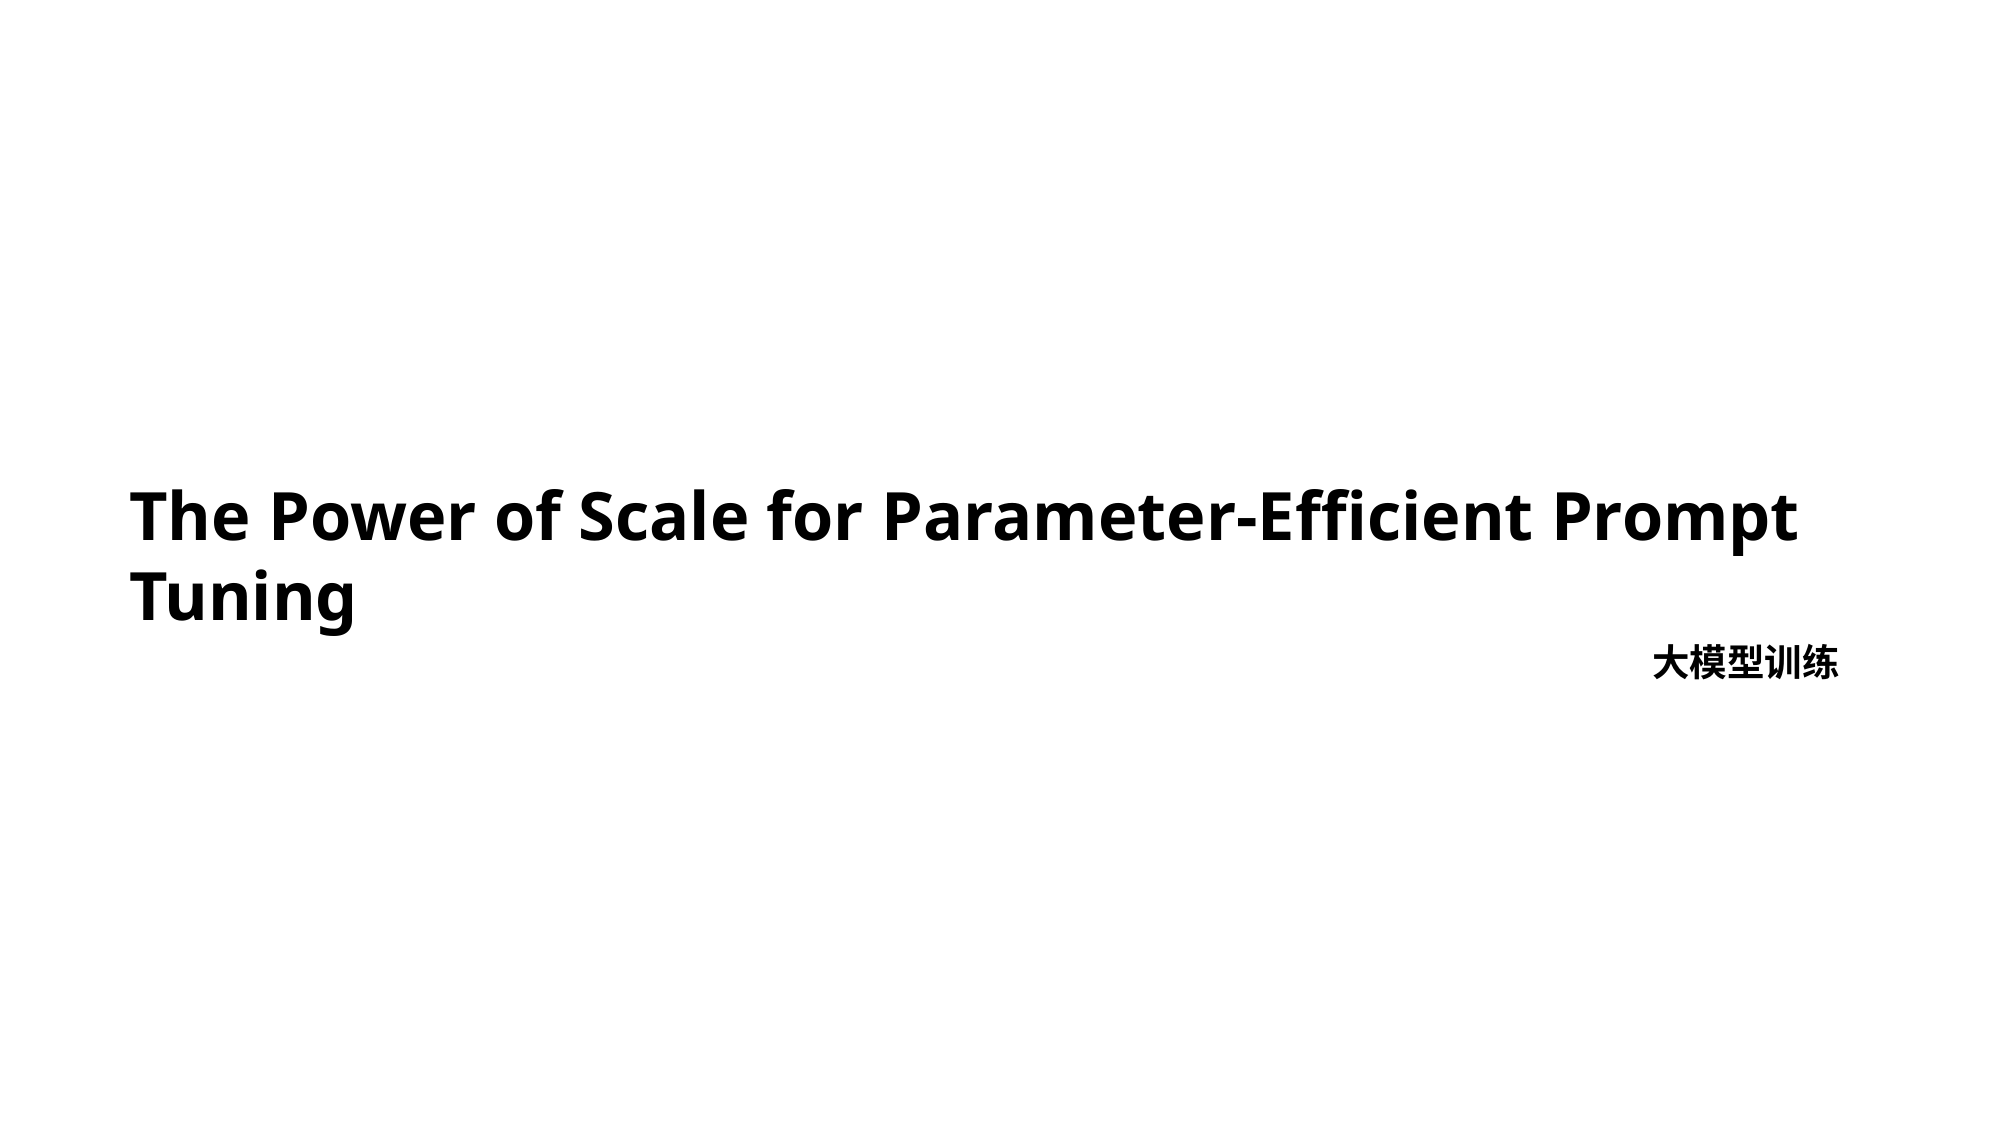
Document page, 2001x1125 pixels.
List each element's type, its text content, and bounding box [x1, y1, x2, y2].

text_box The Power of Scale for Parameter-Efficient Prompt Tuning [114, 466, 1946, 642]
text_box 大模型训练 [1637, 631, 1946, 692]
